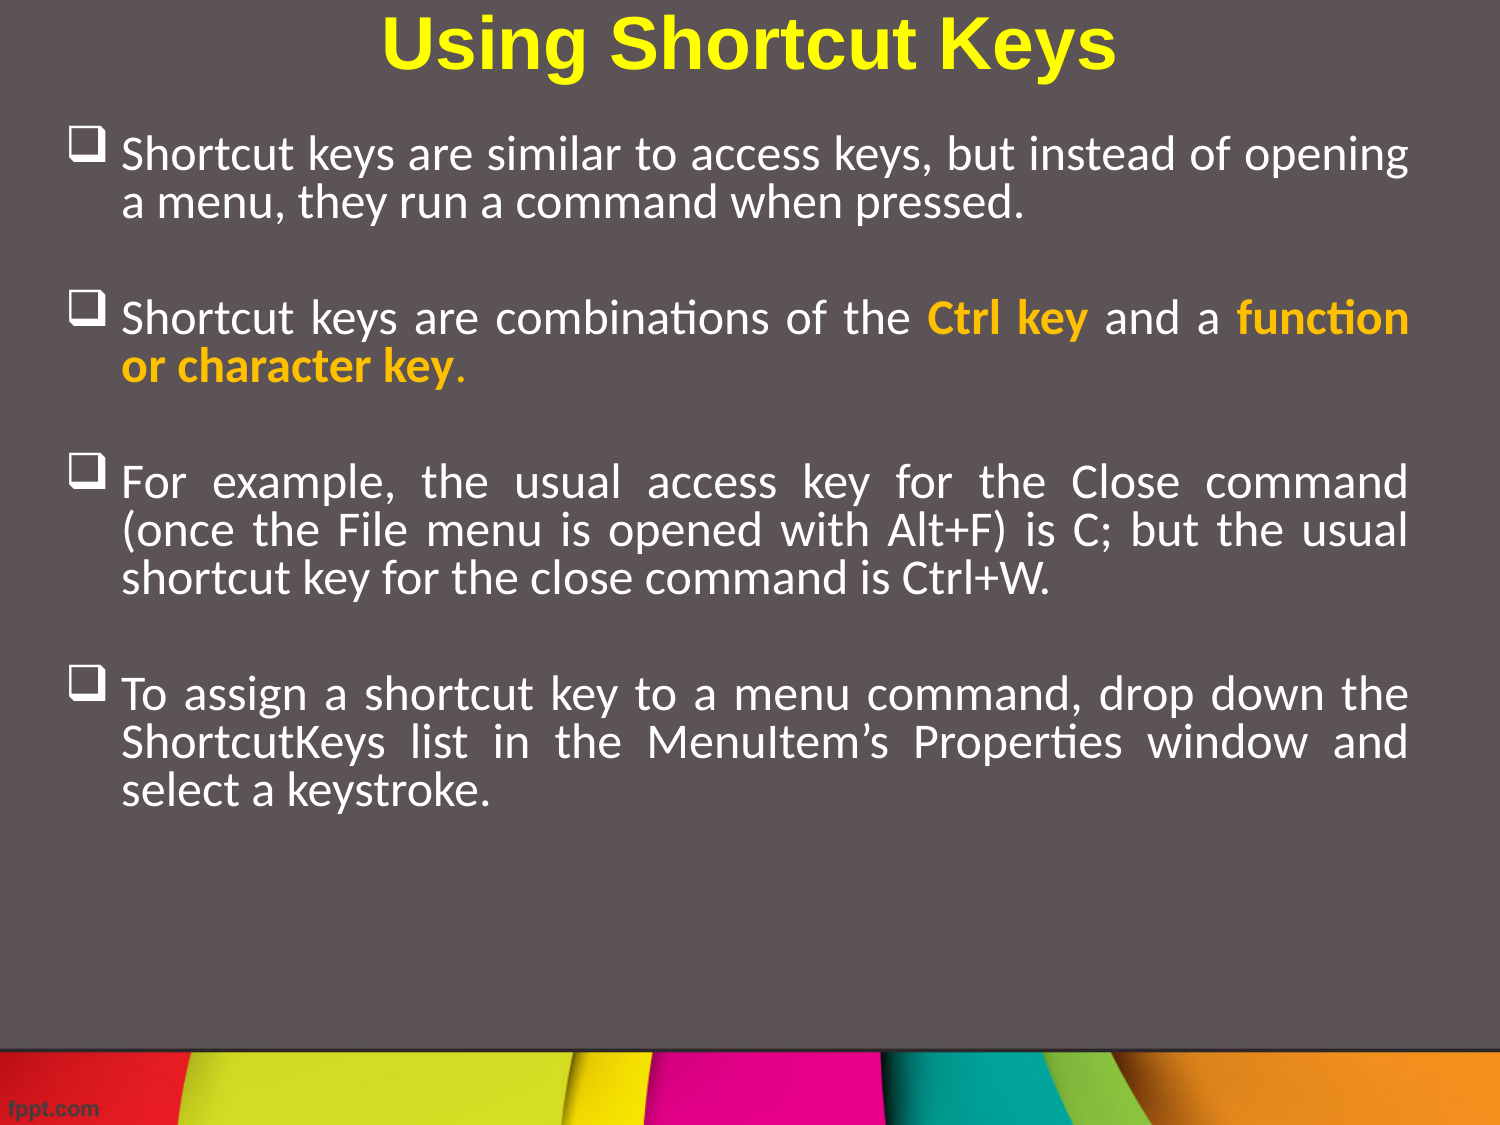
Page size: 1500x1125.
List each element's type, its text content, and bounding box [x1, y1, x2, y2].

list Shortcut keys are similar to access keys, but instead of opening a menu, they run a command when pressed. Shortcut keys are combinations of the Ctrl key and a function or character key. For example, the usual access key for the Close command (once the File menu is opened with Alt+F) is C; but the usual shortcut key for the close command is Ctrl+W. To assign a shortcut key to a menu command, drop down the ShortcutKeys list in the MenuItem’s Properties window and select a keystroke. [49, 124, 1426, 1088]
picture [0, 0, 1500, 1125]
title Using Shortcut Keys [74, 0, 1426, 106]
